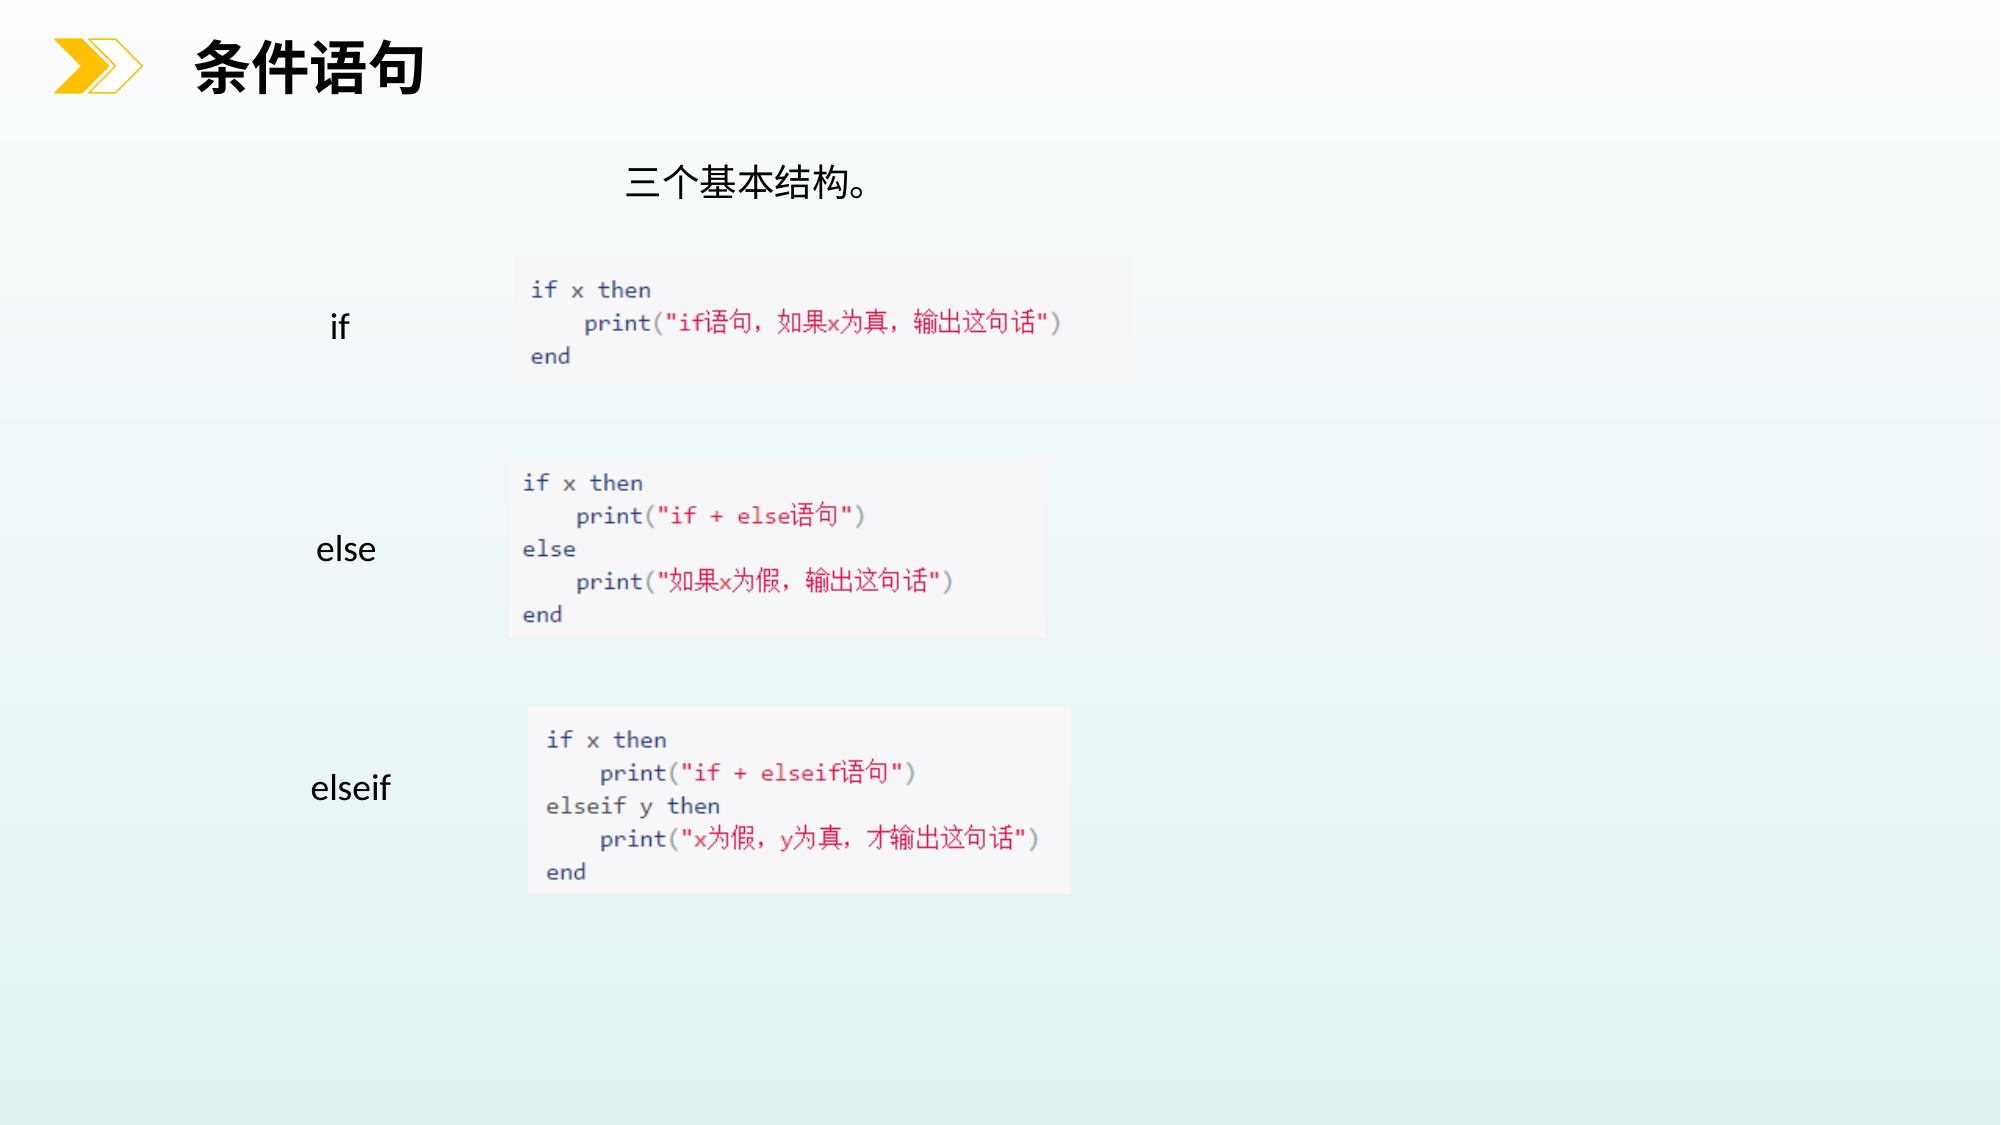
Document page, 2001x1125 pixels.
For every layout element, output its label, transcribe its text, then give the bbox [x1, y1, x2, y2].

picture [514, 257, 1132, 386]
text_box elseif [142, 755, 528, 816]
text_box if [131, 294, 514, 355]
picture [509, 458, 1046, 639]
text_box 三个基本结构。 [610, 151, 1027, 211]
text_box else [138, 516, 509, 577]
picture [528, 707, 1071, 894]
title 条件语句 [178, 23, 1541, 109]
